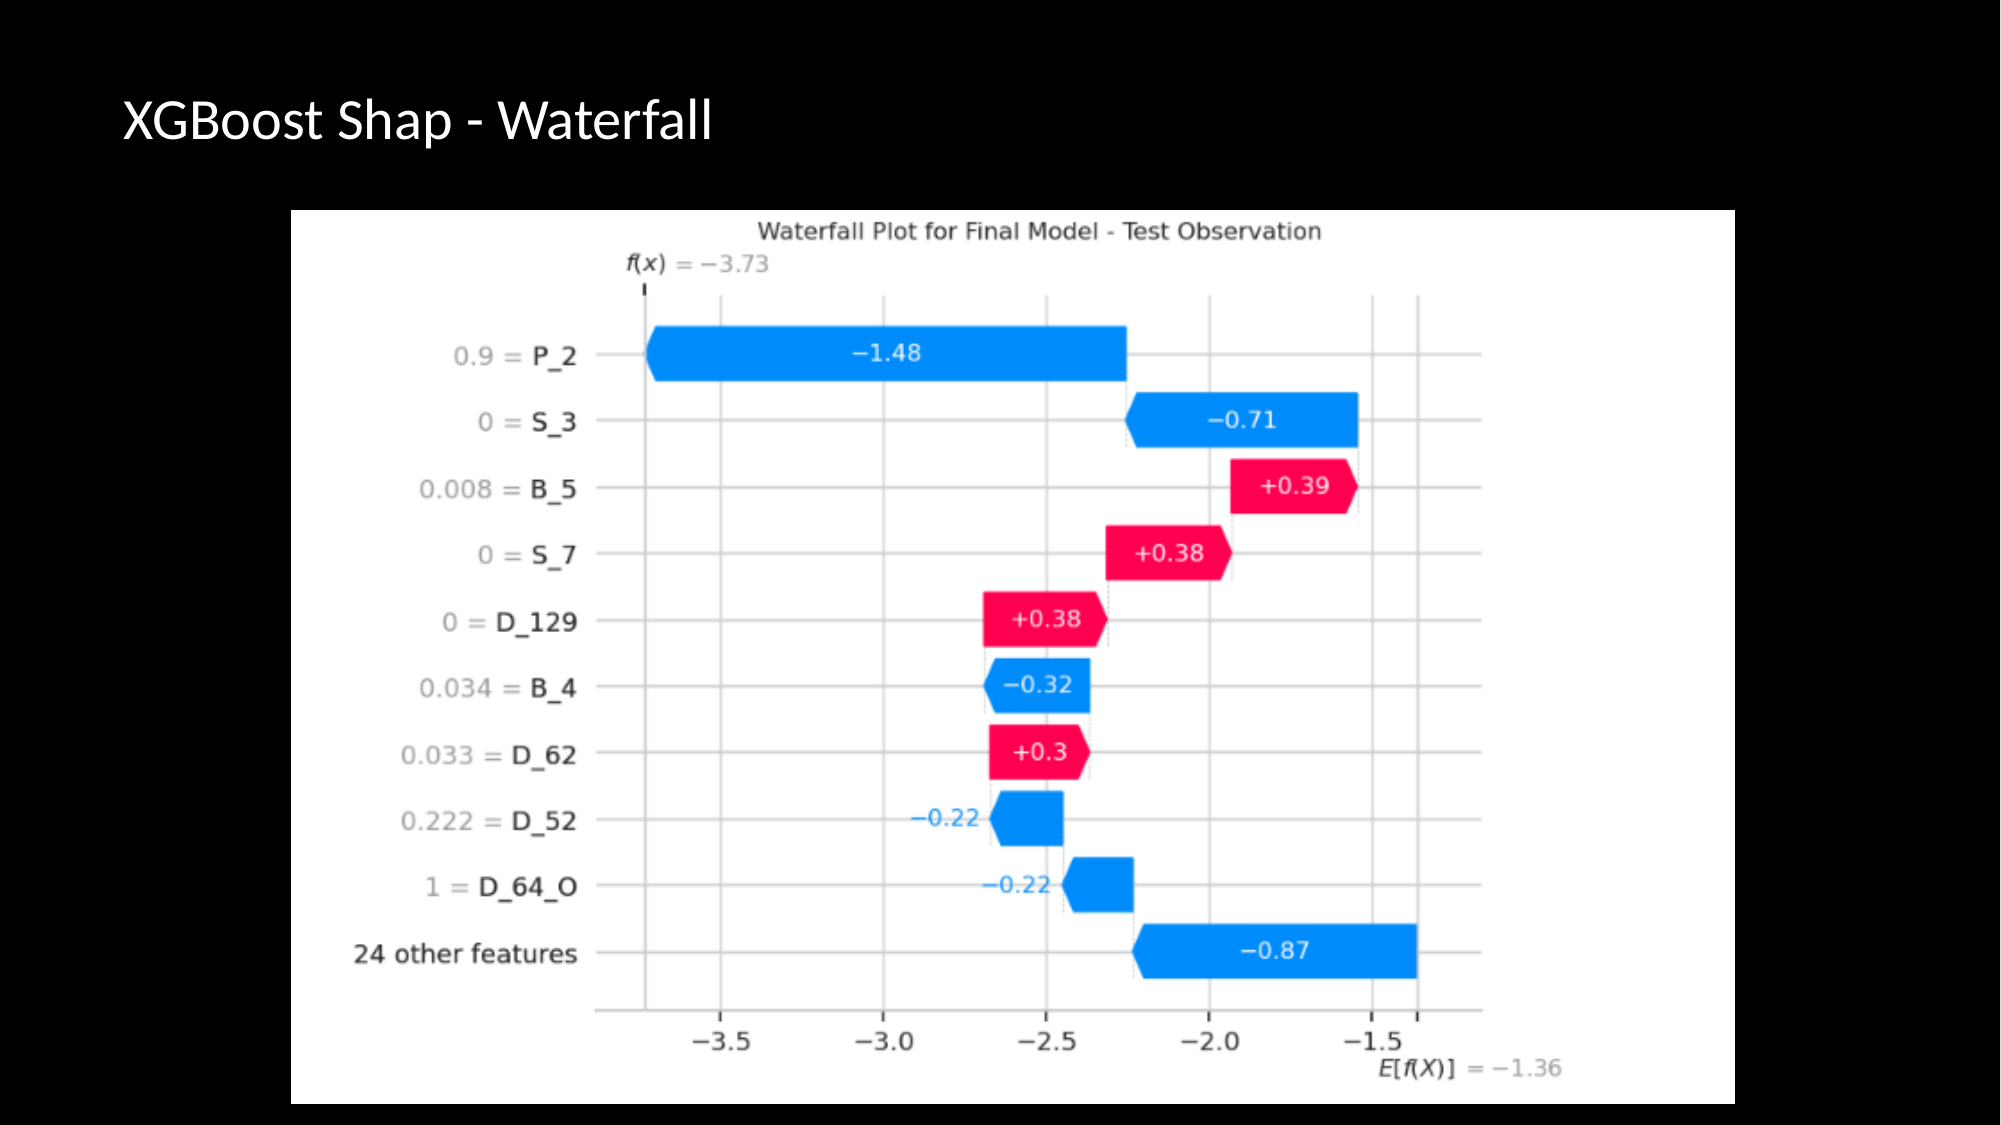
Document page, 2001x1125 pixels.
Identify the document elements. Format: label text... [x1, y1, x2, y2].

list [290, 210, 1735, 1104]
title XGBoost Shap - Waterfall [108, 49, 1834, 192]
